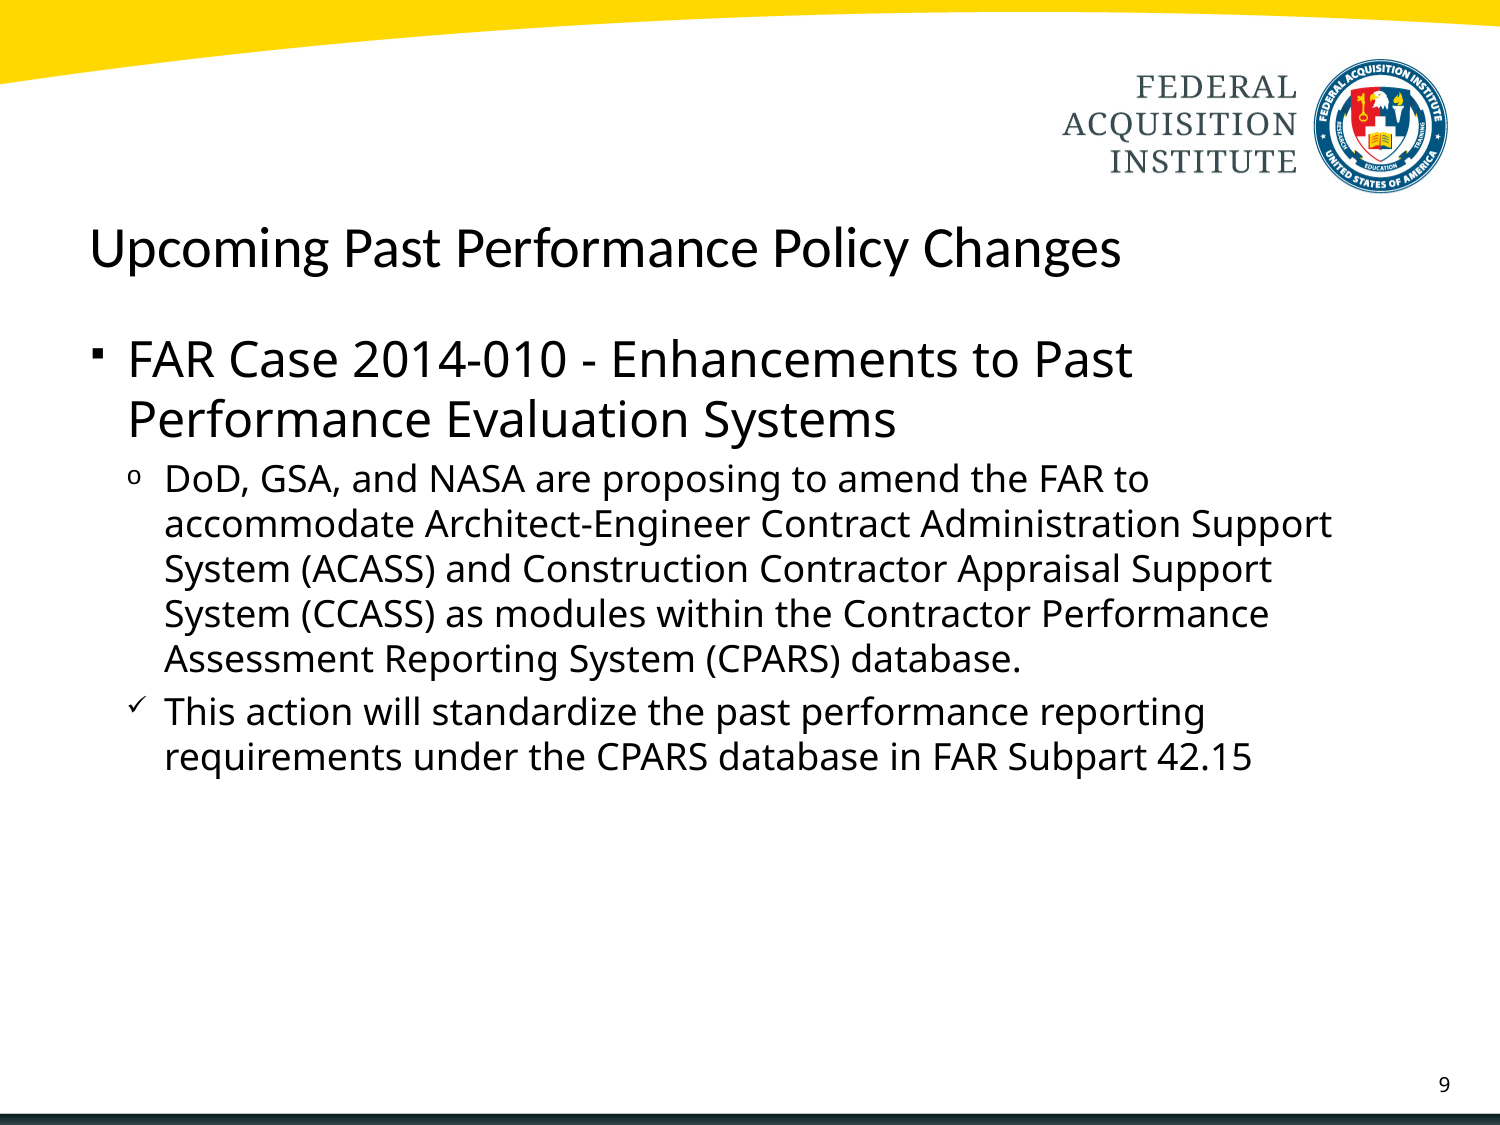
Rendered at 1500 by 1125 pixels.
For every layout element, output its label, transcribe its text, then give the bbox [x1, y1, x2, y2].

picture [0, 0, 1500, 1125]
list FAR Case 2014-010 - Enhancements to Past Performance Evaluation Systems DoD, GSA, and NASA are proposing to amend the FAR to accommodate Architect-Engineer Contract Administration Support System (ACASS) and Construction Contractor Appraisal Support System (CCASS) as modules within the Contractor Performance Assessment Reporting System (CPARS) database. This action will standardize the past performance reporting requirements under the CPARS database in FAR Subpart 42.15 [75, 320, 1425, 796]
slide_number 9 [1415, 1047, 1474, 1107]
title Upcoming Past Performance Policy Changes [75, 201, 1394, 306]
